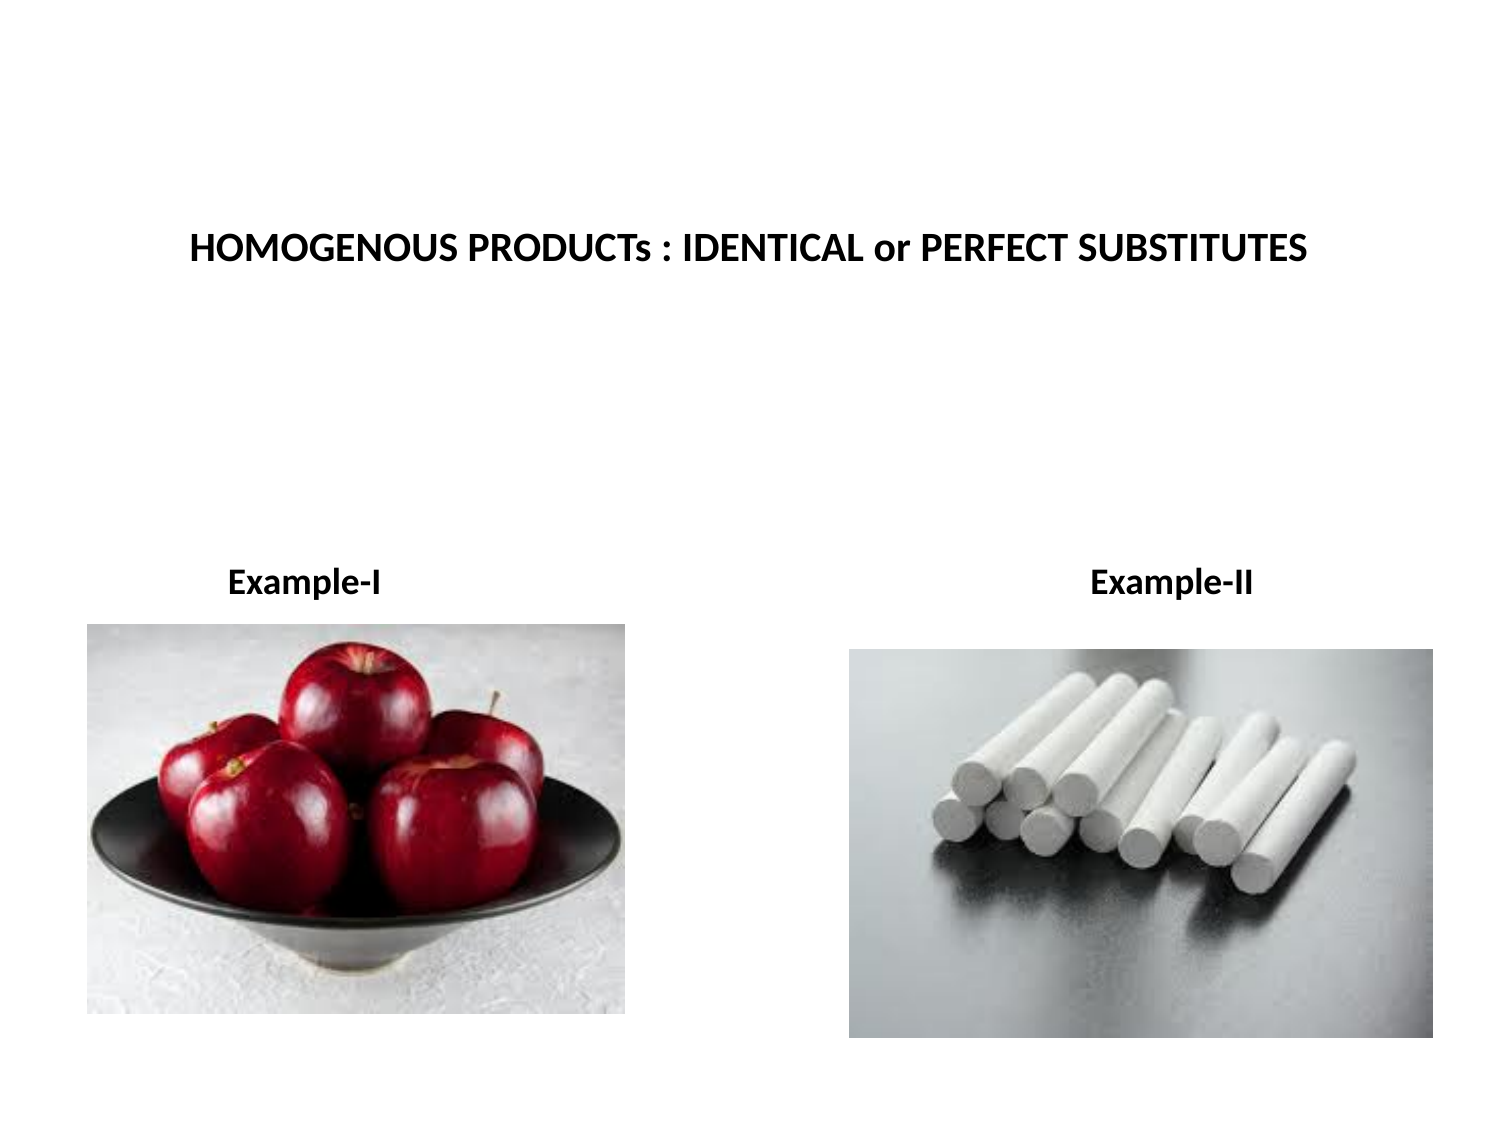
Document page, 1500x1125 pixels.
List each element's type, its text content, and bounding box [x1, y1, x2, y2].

picture [87, 624, 626, 1015]
text_box HOMOGENOUS PRODUCTs : IDENTICAL or PERFECT SUBSTITUTES [174, 212, 1450, 428]
text_box Example-I [213, 549, 406, 610]
picture [849, 649, 1433, 1038]
text_box Example-II [1075, 549, 1270, 610]
